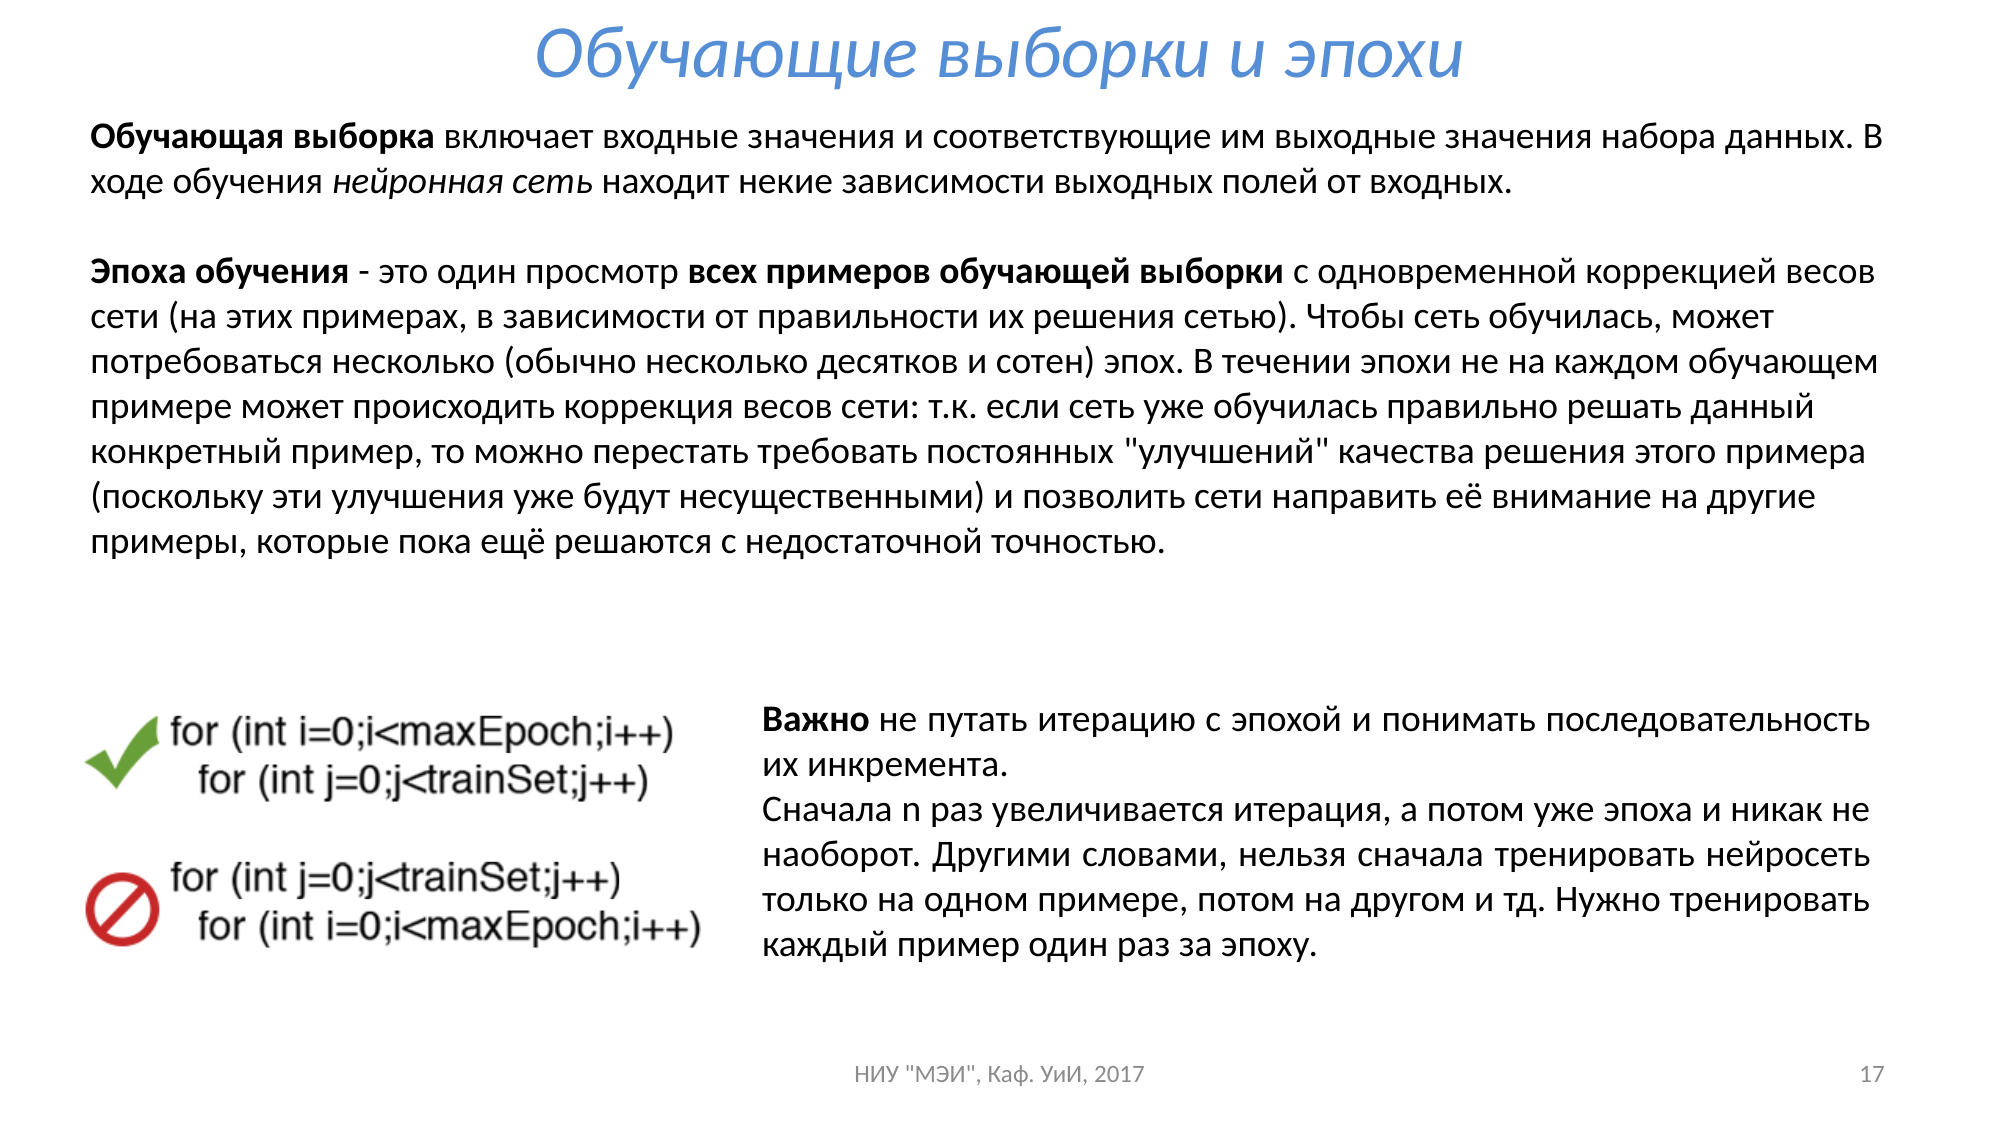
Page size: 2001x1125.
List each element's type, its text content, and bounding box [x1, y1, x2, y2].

text_box Обучающая выборка включает входные значения и соответствующие им выходные значения набора данных. В ходе обучения нейронная сеть находит некие зависимости выходных полей от входных. Эпоха обучения - это один просмотр всех примеров обучающей выборки с одновременной коррекцией весов сети (на этих примерах, в зависимости от правильности их решения сетью). Чтобы сеть обучилась, может потребоваться несколько (обычно несколько десятков и сотен) эпох. В течении эпохи не на каждом обучающем примере может происходить коррекция весов сети: т.к. если сеть уже обучилась правильно решать данный конкретный пример, то можно перестать требовать постоянных "улучшений" качества решения этого примера (поскольку эти улучшения уже будут несущественными) и позволить сети направить её внимание на другие примеры, которые пока ещё решаются с недостаточной точностью. [75, 103, 1900, 569]
picture [75, 675, 701, 989]
slide_number 17 [1433, 1042, 1900, 1103]
footer НИУ "МЭИ", Каф. УиИ, 2017 [683, 1042, 1317, 1103]
title Обучающие выборки и эпохи [39, 12, 1961, 83]
text_box Важно не путать итерацию с эпохой и понимать последовательность их инкремента. Сначала n раз увеличивается итерация, а потом уже эпоха и никак не наоборот. Другими словами, нельзя сначала тренировать нейросеть только на одном примере, потом на другом и тд. Нужно тренировать каждый пример один раз за эпоху. [747, 686, 1886, 972]
